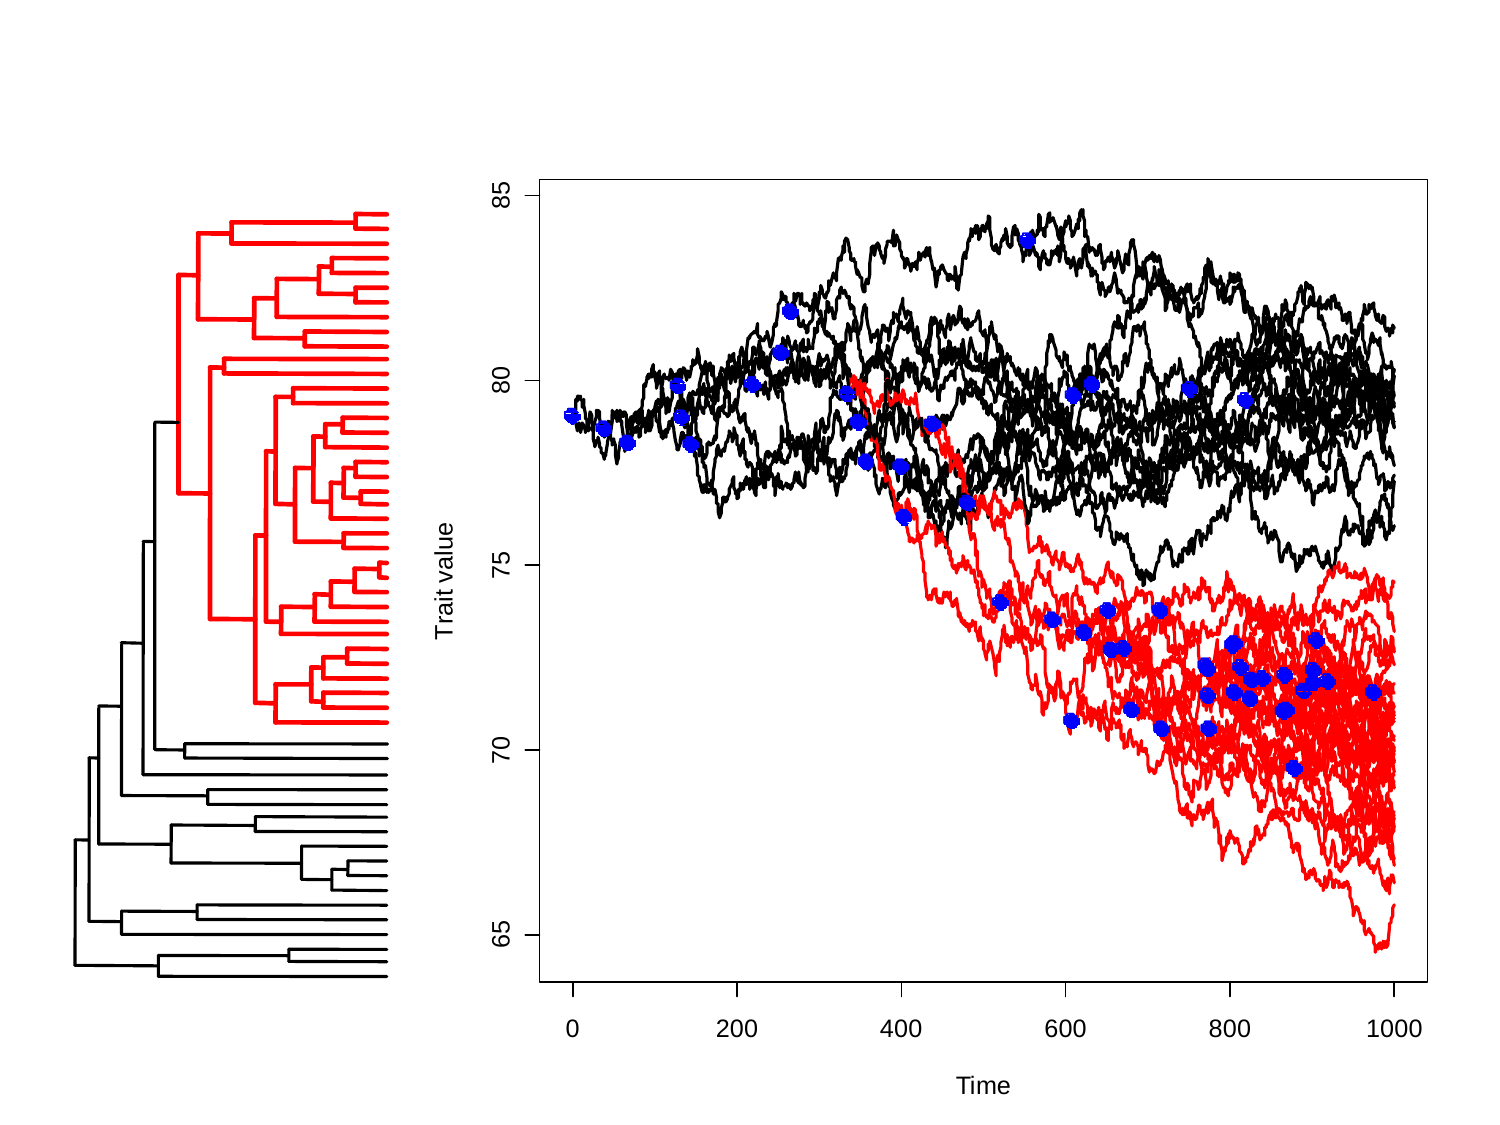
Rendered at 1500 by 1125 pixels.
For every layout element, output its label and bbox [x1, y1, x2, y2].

text_box [74, 213, 388, 977]
picture [423, 63, 1487, 1125]
